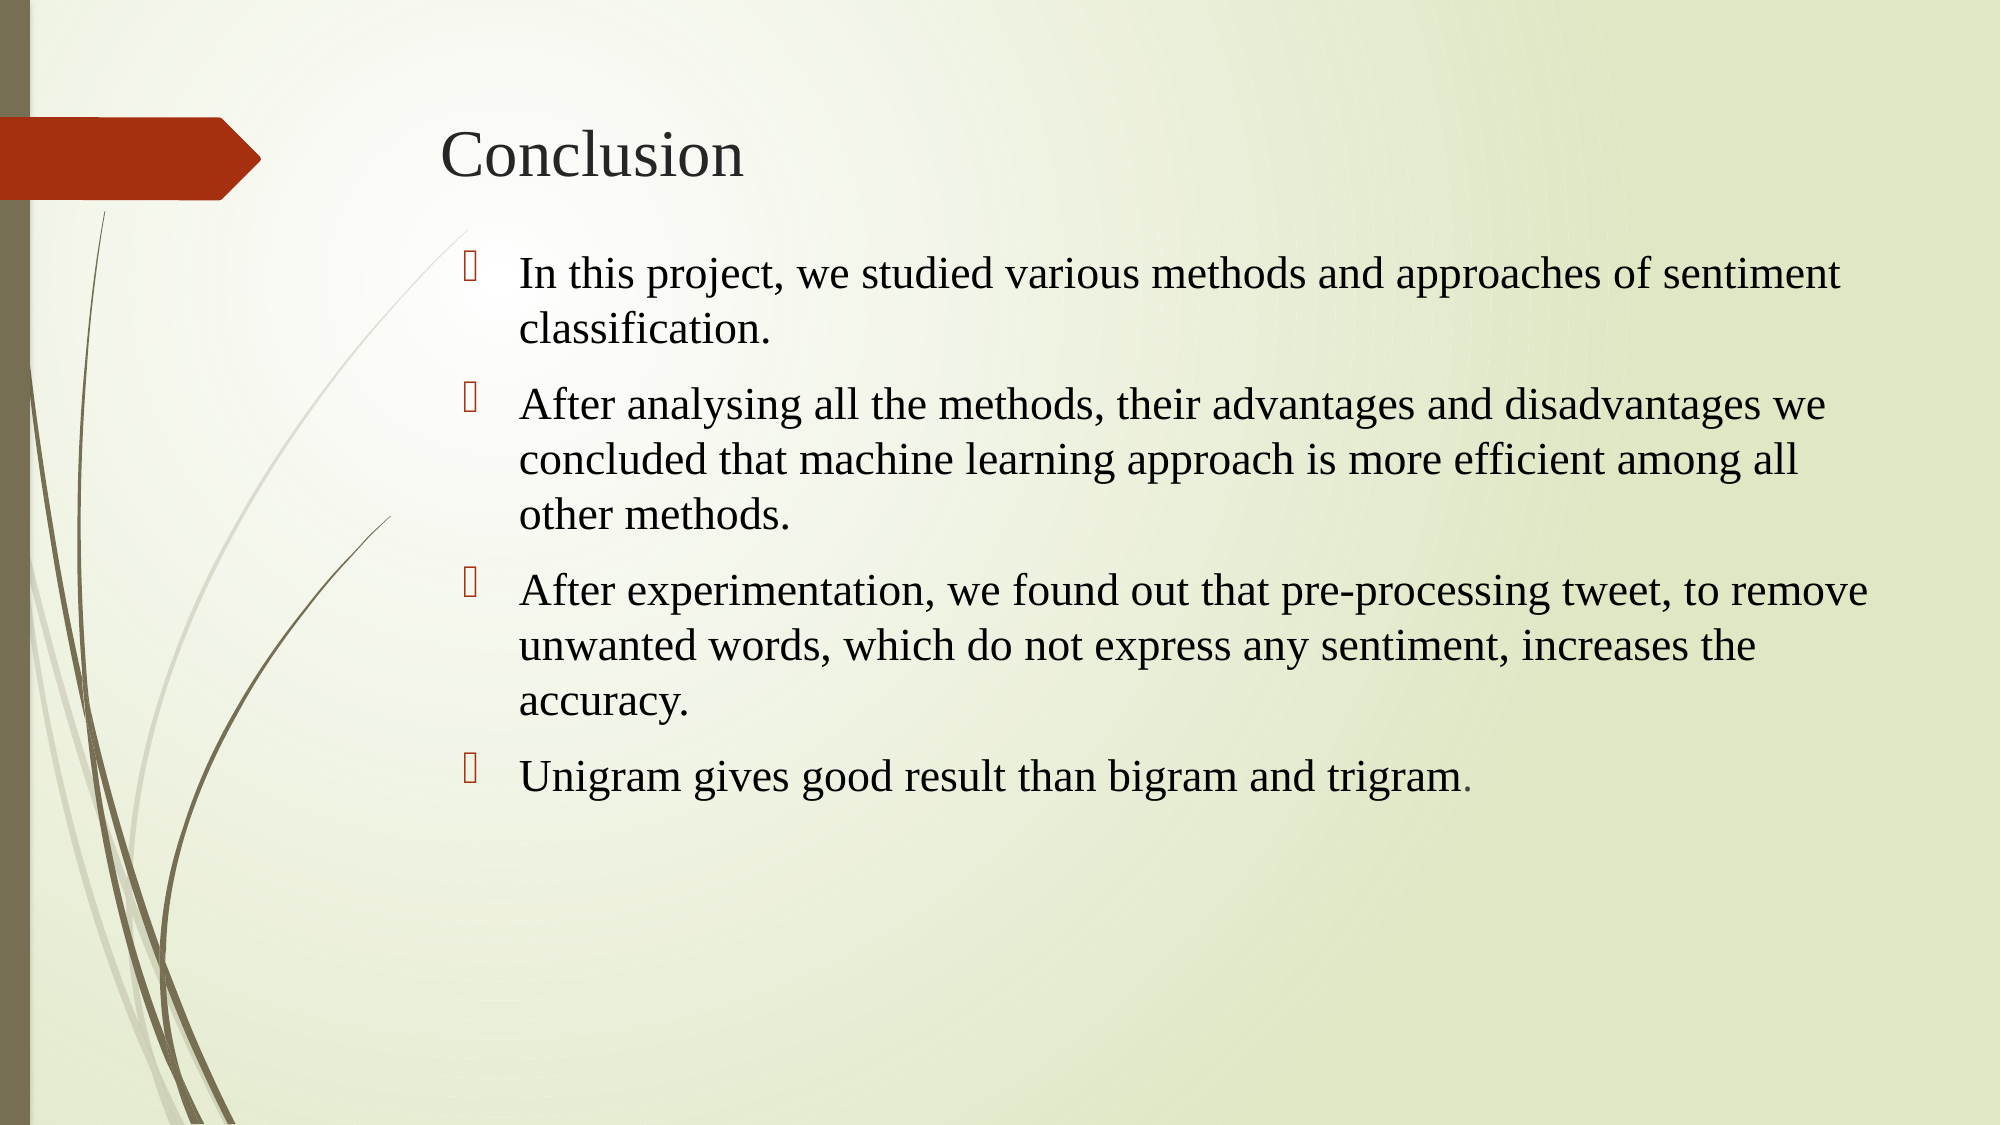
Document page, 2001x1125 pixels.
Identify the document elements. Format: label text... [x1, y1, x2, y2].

title Conclusion [425, 102, 1888, 255]
list In this project, we studied various methods and approaches of sentiment classification. After analysing all the methods, their advantages and disadvantages we concluded that machine learning approach is more efficient among all other methods. After experimentation, we found out that pre-processing tweet, to remove unwanted words, which do not express any sentiment, increases the accuracy. Unigram gives good result than bigram and trigram. [447, 235, 1911, 856]
